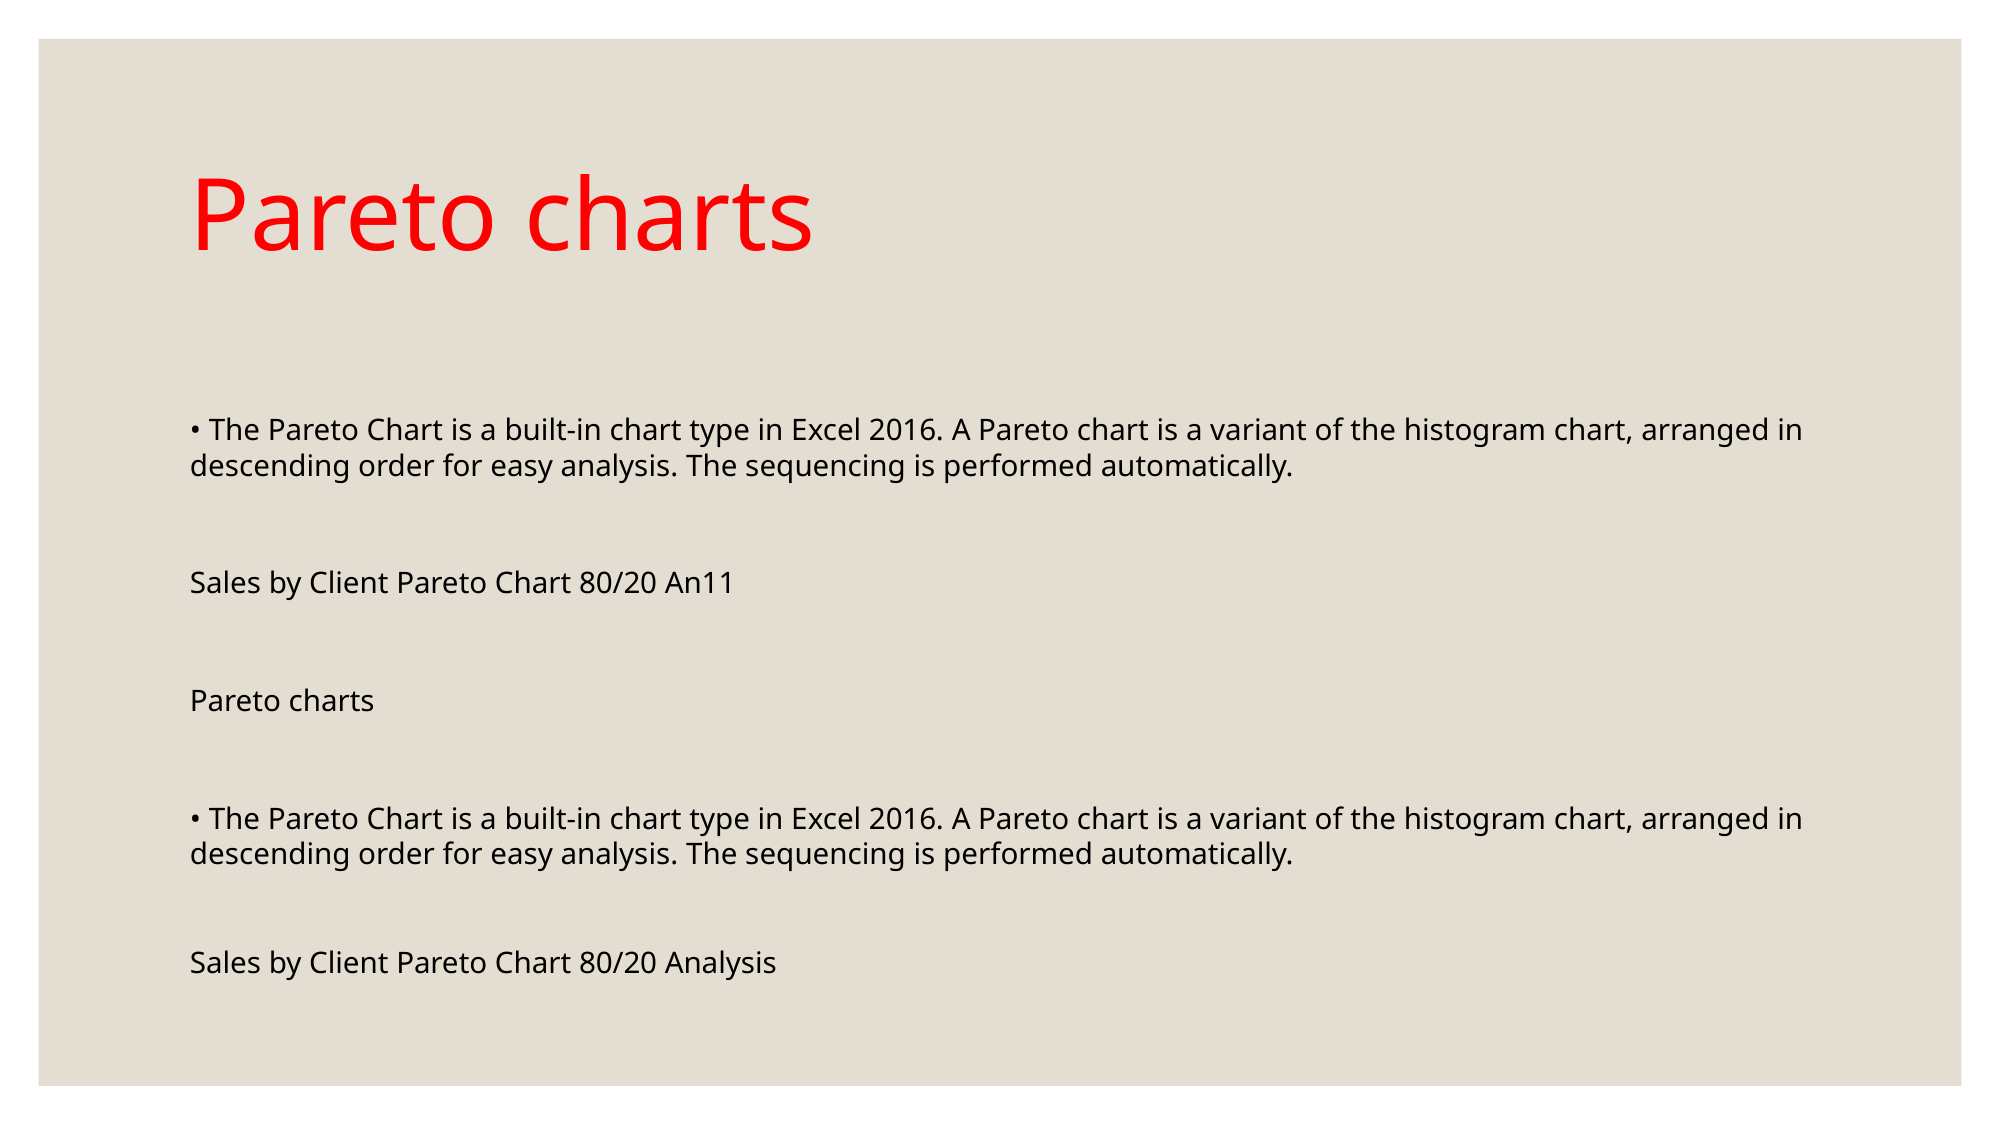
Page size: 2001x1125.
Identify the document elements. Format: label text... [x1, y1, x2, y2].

list • The Pareto Chart is a built-in chart type in Excel 2016. A Pareto chart is a variant of the histogram chart, arranged in descending order for easy analysis. The sequencing is performed automatically. Sales by Client Pareto Chart 80/20 An11 Pareto charts • The Pareto Chart is a built-in chart type in Excel 2016. A Pareto chart is a variant of the histogram chart, arranged in descending order for easy analysis. The sequencing is performed automatically. Sales by Client Pareto Chart 80/20 Analysis [174, 345, 1825, 990]
title Pareto charts [174, 105, 1825, 331]
